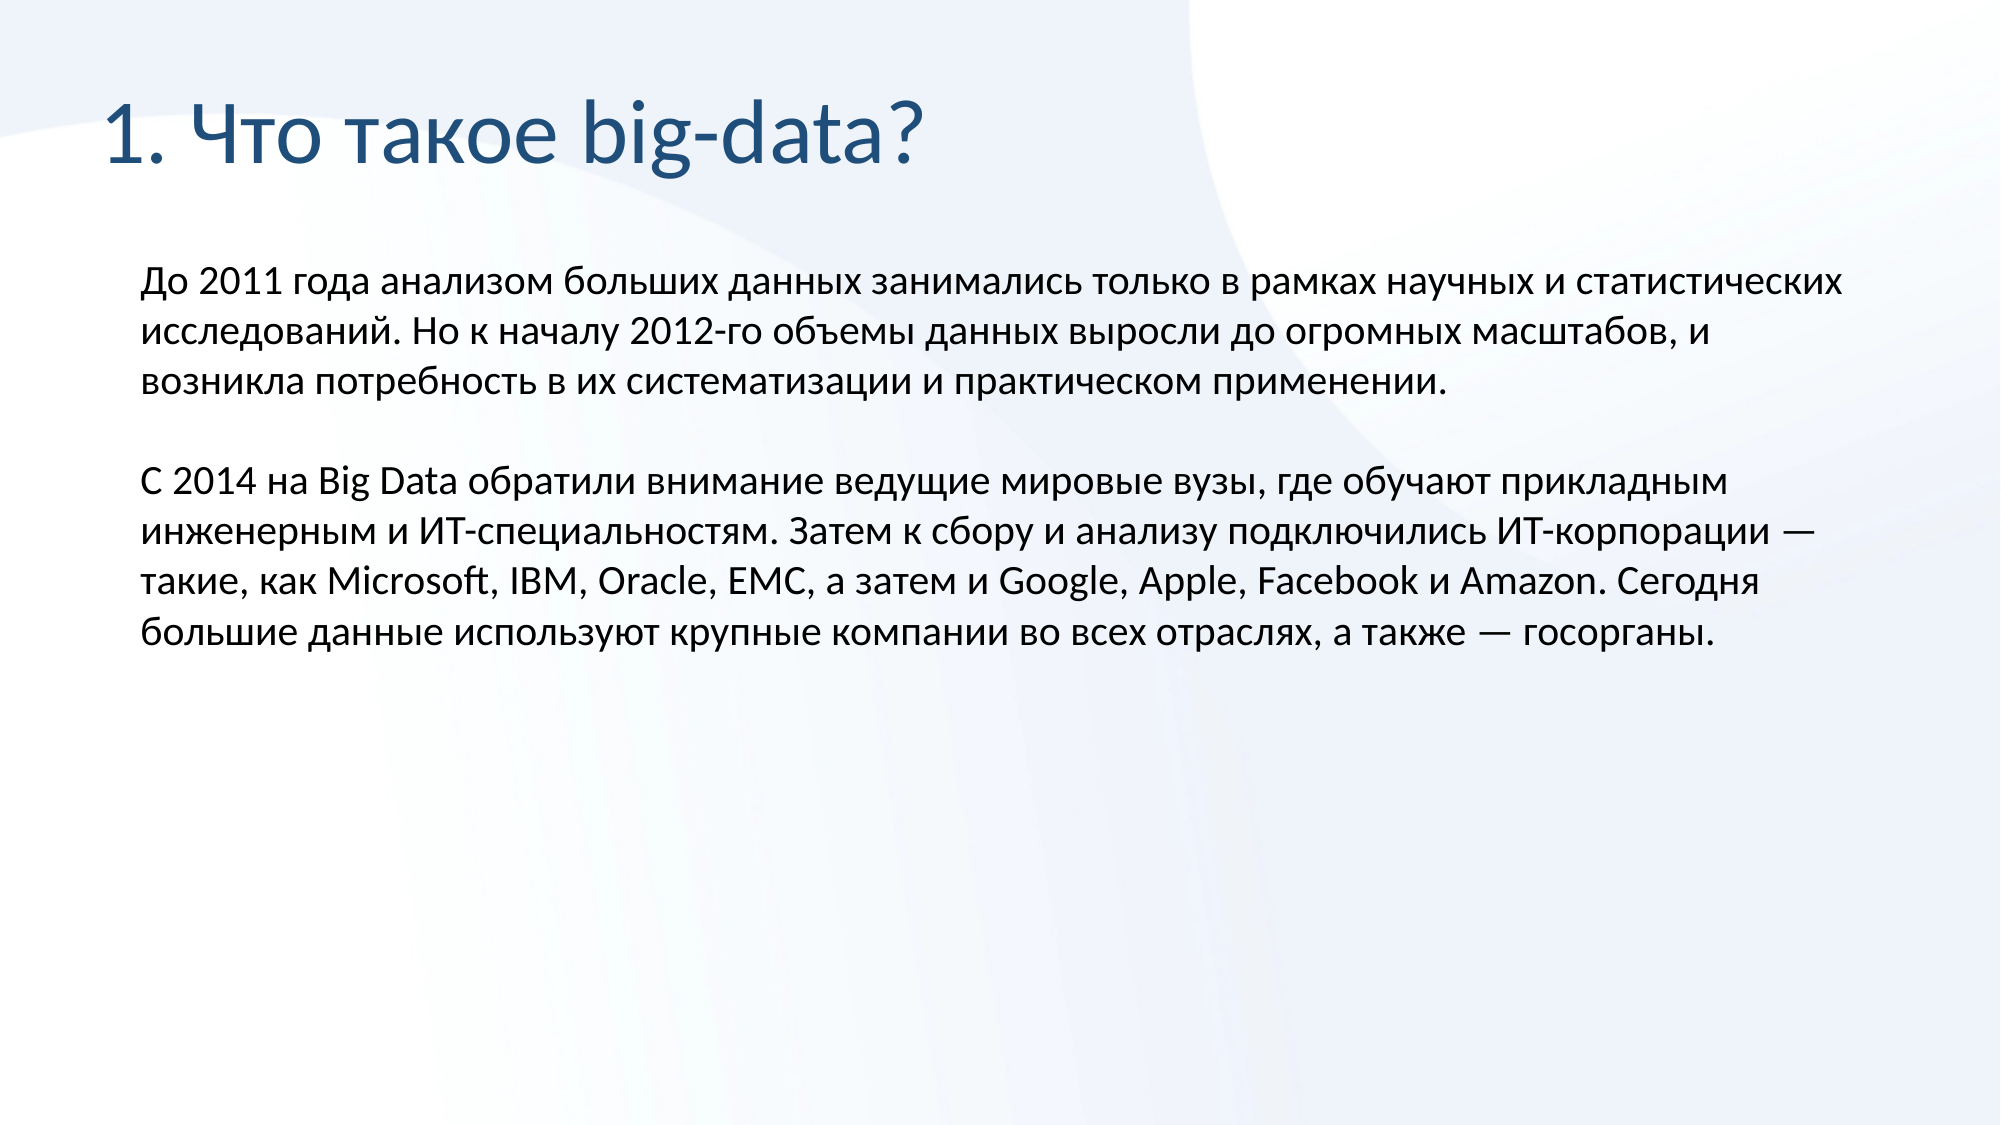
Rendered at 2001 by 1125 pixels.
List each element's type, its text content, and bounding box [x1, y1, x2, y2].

title 1. Что такое big-data? [84, 24, 1922, 243]
picture [0, 0, 2001, 1125]
text_box До 2011 года анализом больших данных занимались только в рамках научных и статистических исследований. Но к началу 2012-го объемы данных выросли до огромных масштабов, и возникла потребность в их систематизации и практическом применении. С 2014 на Big Data обратили внимание ведущие мировые вузы, где обучают прикладным инженерным и ИТ-специальностям. Затем к сбору и анализу подключились ИТ-корпорации — такие, как Microsoft, IBM, Oracle, EMC, а затем и Google, Apple, Facebook и Amazon. Сегодня большие данные используют крупные компании во всех отраслях, а также — госорганы. [125, 245, 1864, 775]
